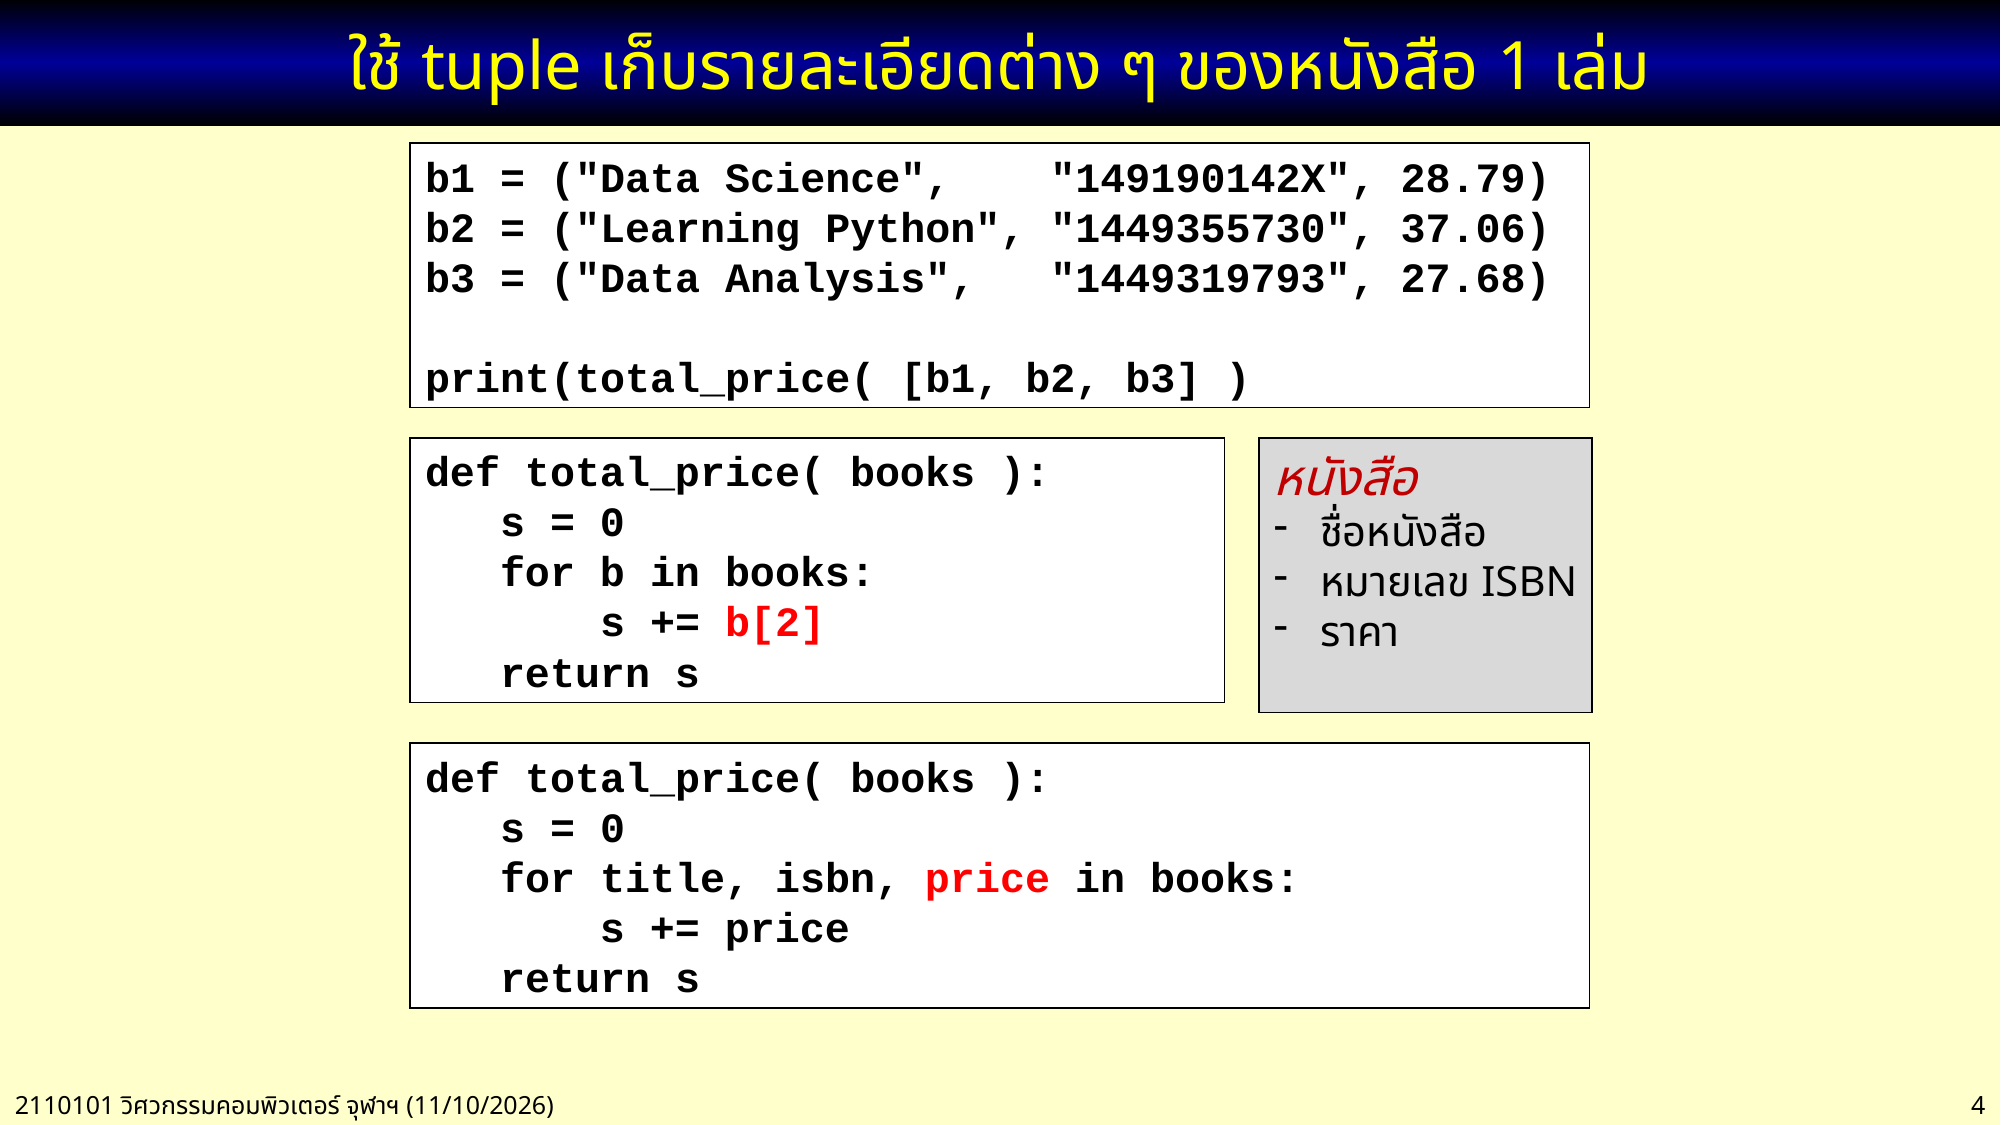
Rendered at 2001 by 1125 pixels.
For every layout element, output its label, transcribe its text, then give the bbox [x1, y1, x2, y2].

text_box def total_price( books ): s = 0 for b in books: s += b[2] return s [410, 437, 1225, 703]
text_box def total_price( books ): s = 0 for title, isbn, price in books: s += price return s [410, 742, 1590, 1008]
title ใช้ tuple เก็บรายละเอียดต่าง ๆ ของหนังสือ 1 เล่ม [0, 0, 2000, 126]
text_box หนังสือ ชื่อหนังสือ หมายเลข ISBN ราคา [1259, 437, 1593, 713]
text_box b1 = ("Data Science", "149190142X", 28.79) b2 = ("Learning Python", "1449355730", 37.06) b3 = ("Data Analysis", "1449319793", 27.68) print(total_price( [b1, b2, b3] ) [410, 142, 1590, 408]
